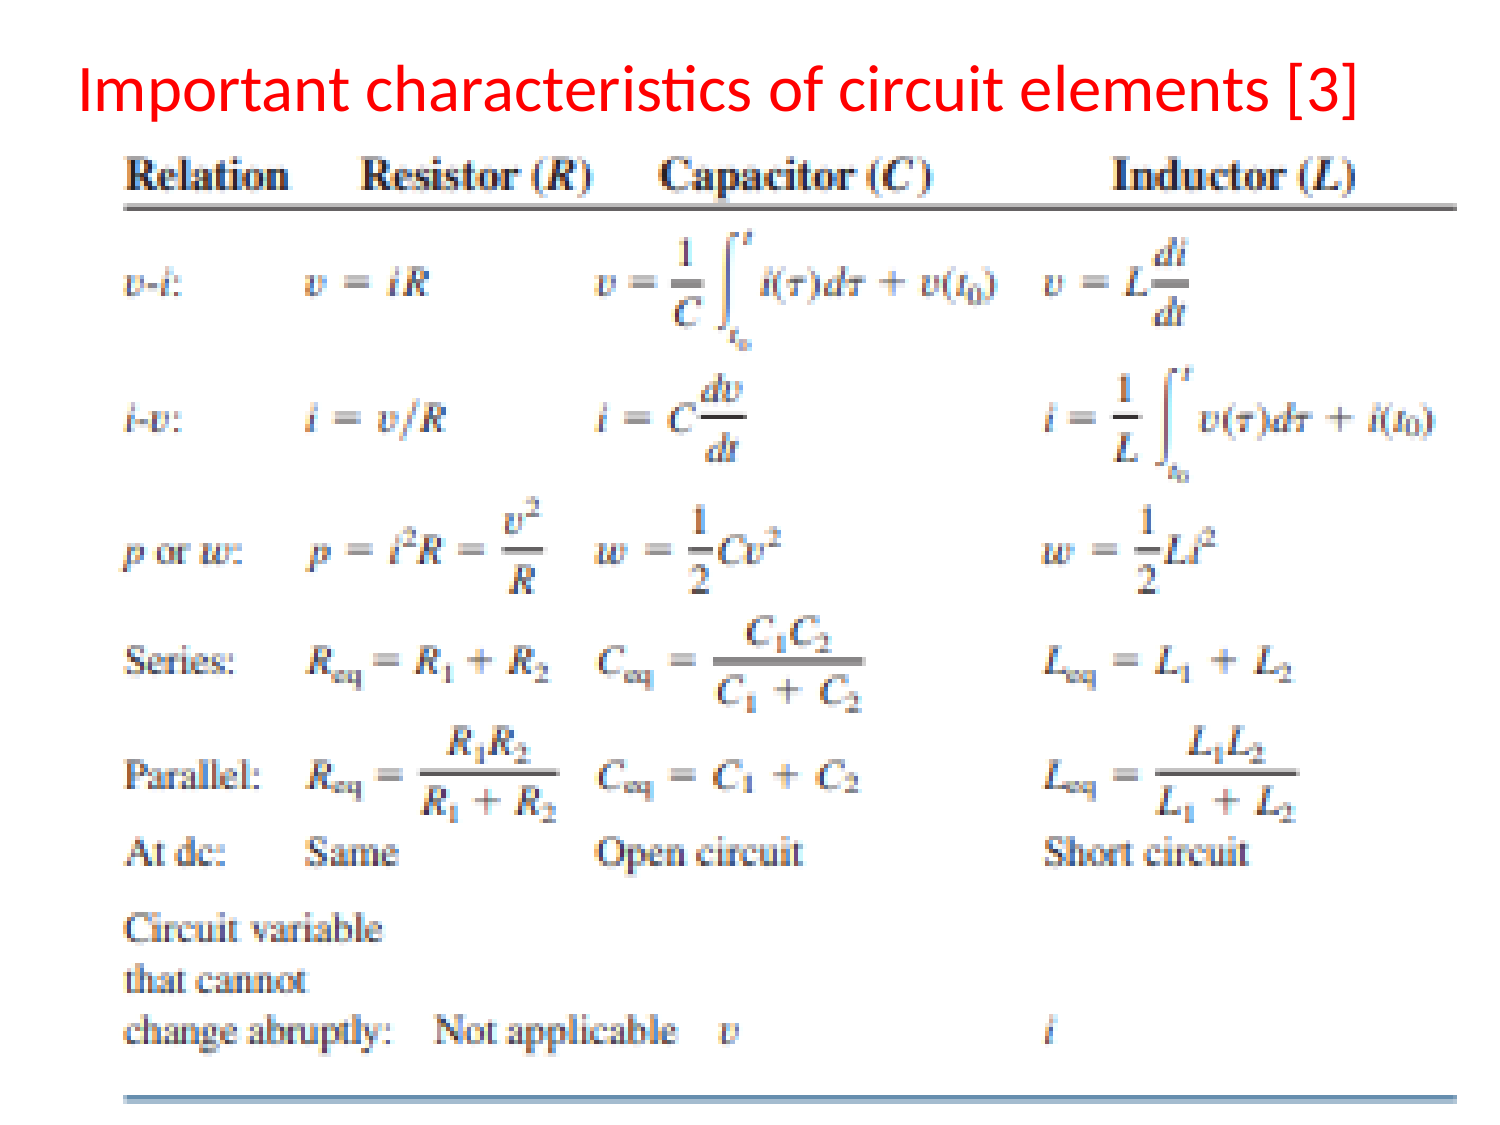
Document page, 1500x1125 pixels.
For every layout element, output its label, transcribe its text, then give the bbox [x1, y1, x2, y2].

picture [37, 137, 1466, 1105]
text_box Important characteristics of circuit elements [3] [62, 37, 1400, 133]
